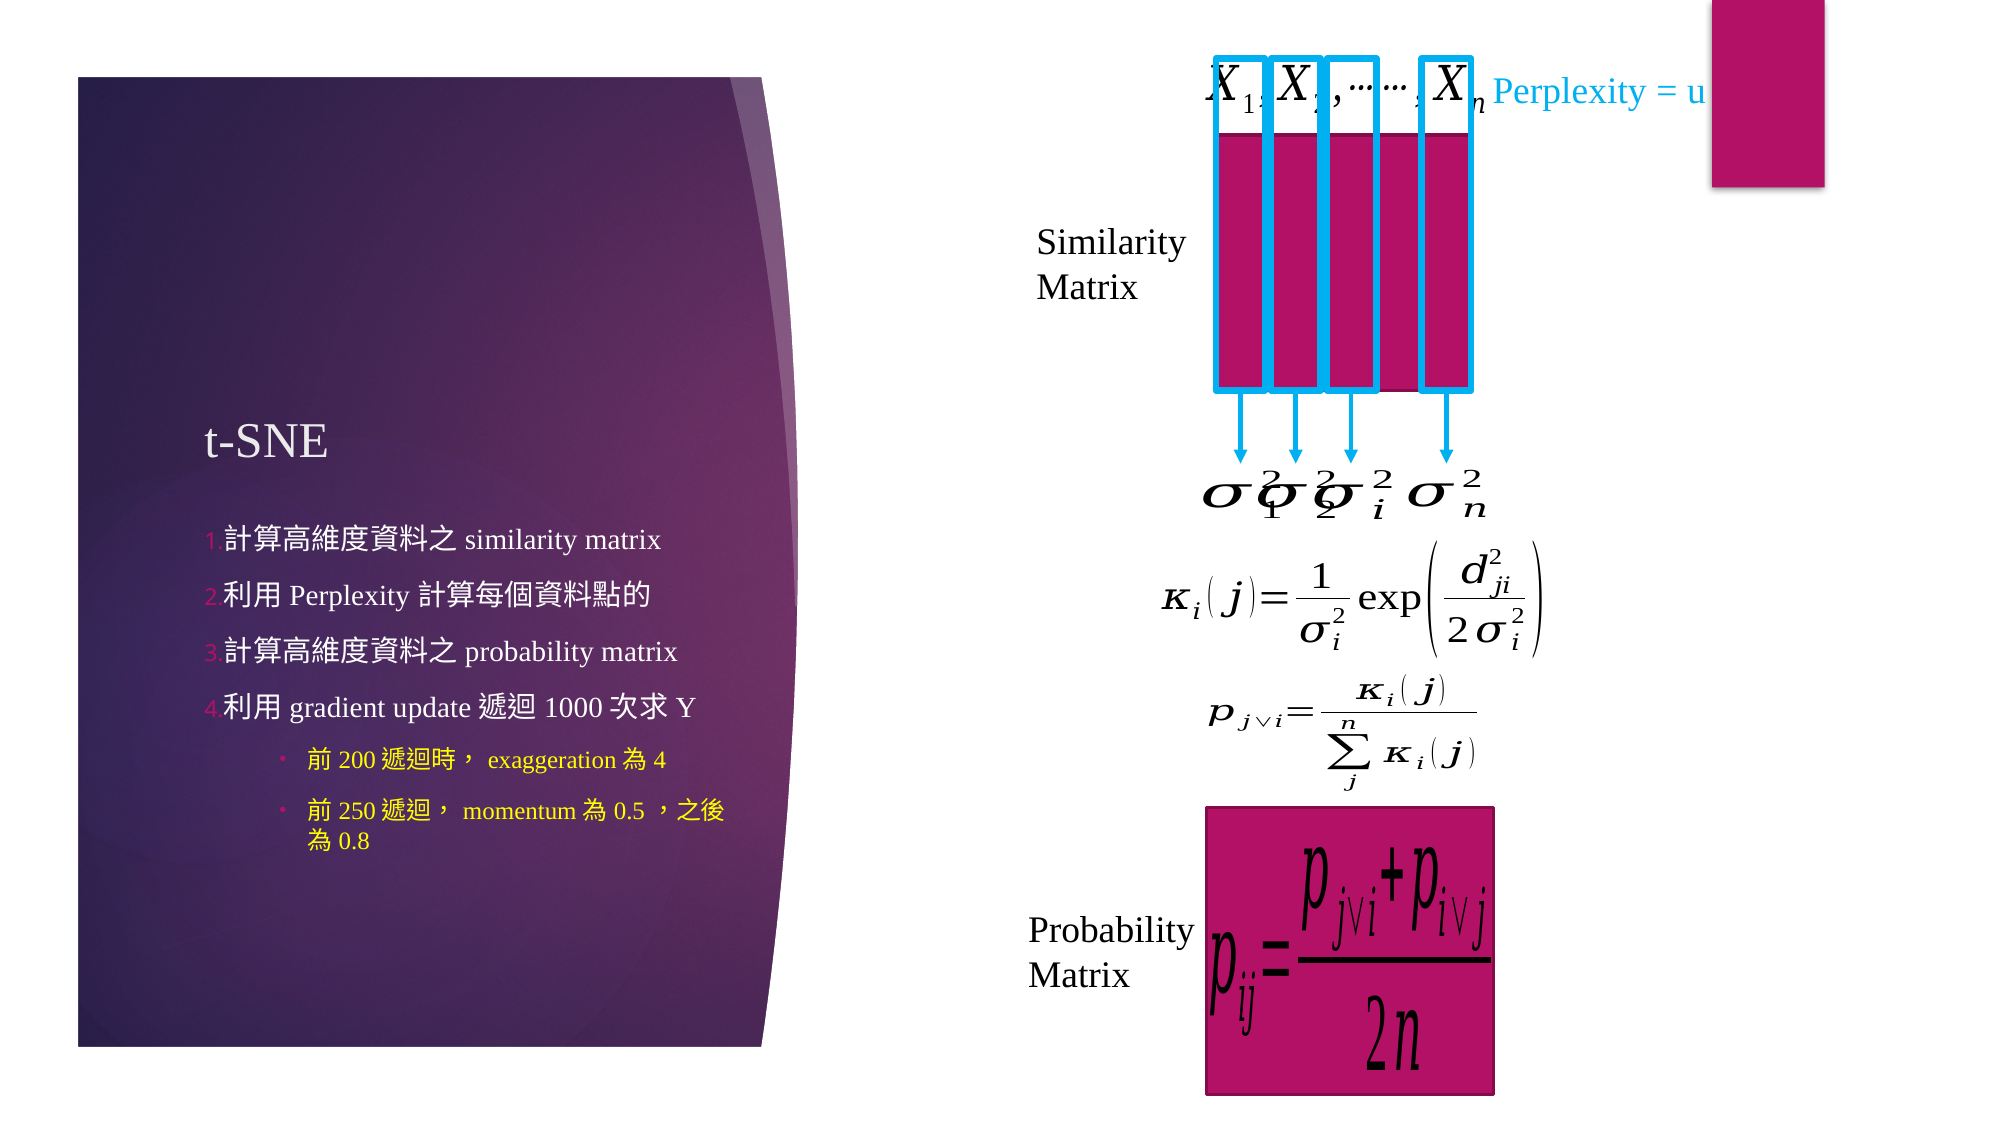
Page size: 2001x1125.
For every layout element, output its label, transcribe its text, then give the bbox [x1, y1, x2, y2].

text_box Probability Matrix [1013, 897, 1211, 1003]
title t-SNE [189, 212, 648, 475]
text_box [1378, 133, 1420, 392]
text_box [1420, 57, 1473, 392]
text_box [1214, 57, 1267, 392]
text_box [1325, 57, 1378, 392]
text_box Similarity Matrix [1021, 209, 1202, 315]
text_box [1269, 57, 1322, 392]
text_box Perplexity = u [1477, 58, 1721, 119]
